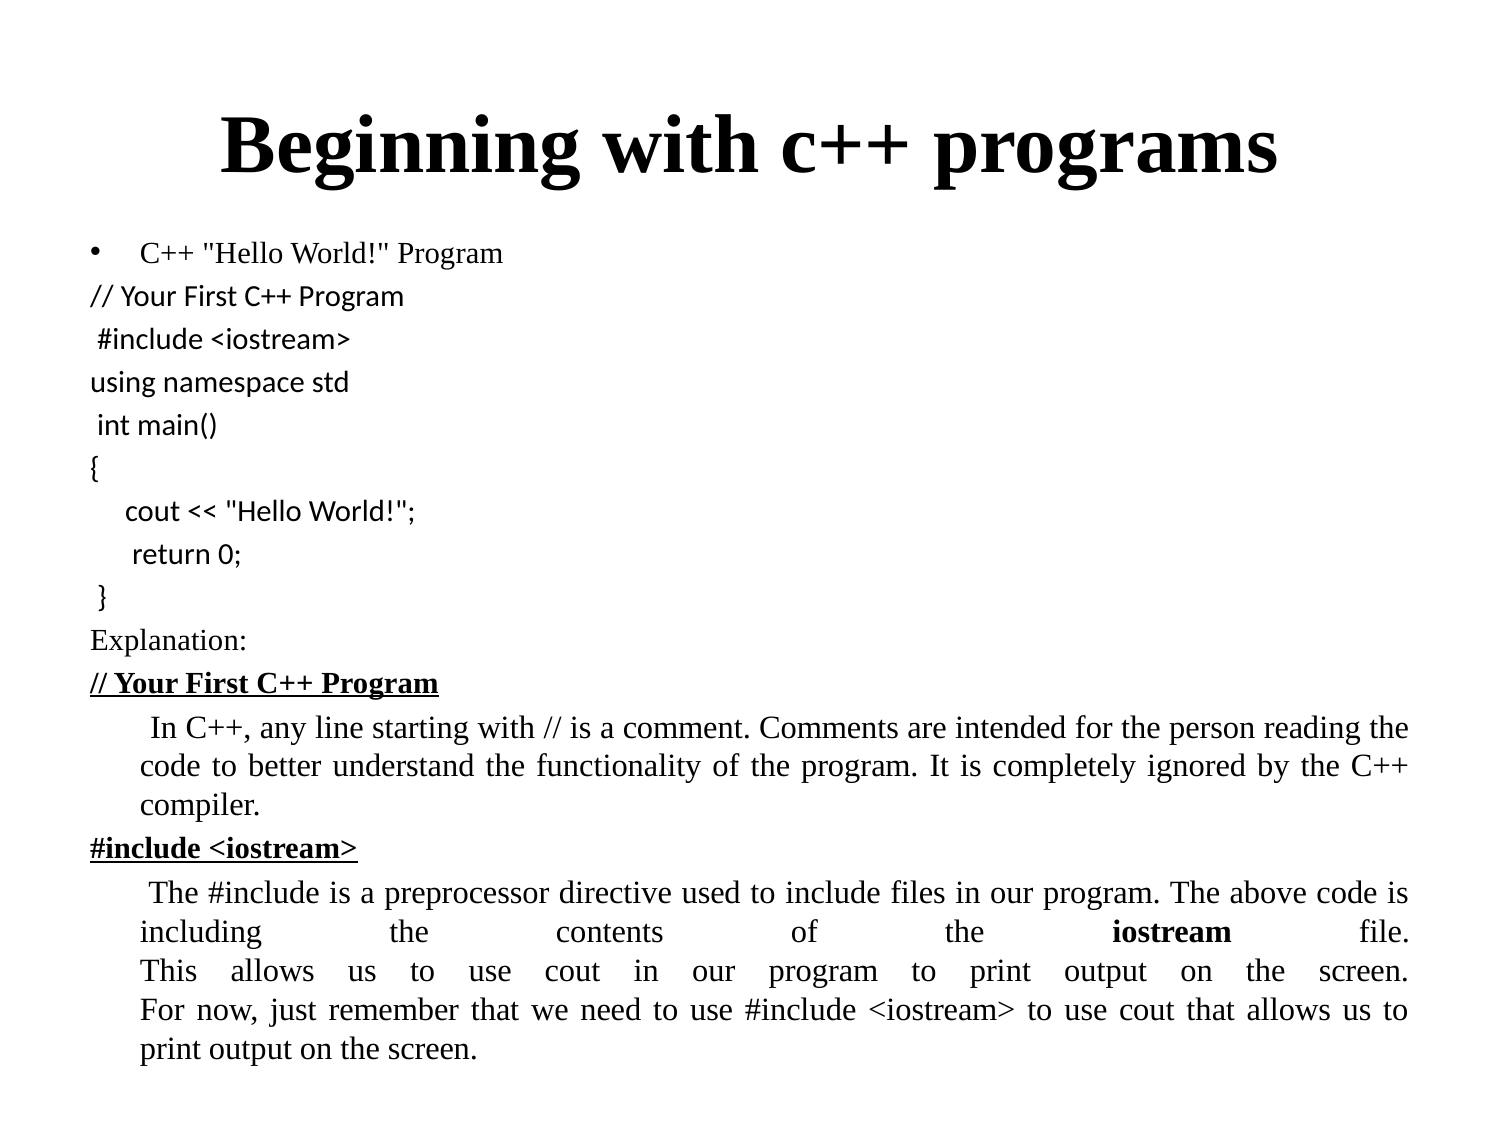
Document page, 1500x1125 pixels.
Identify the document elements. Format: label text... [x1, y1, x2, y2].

title Beginning with c++ programs [75, 45, 1425, 224]
list C++ "Hello World!" Program // Your First C++ Program #include <iostream> using namespace std int main() { cout << "Hello World!"; return 0; } Explanation: // Your First C++ Program In C++, any line starting with // is a comment. Comments are intended for the person reading the code to better understand the functionality of the program. It is completely ignored by the C++ compiler. #include <iostream> The #include is a preprocessor directive used to include files in our program. The above code is including the contents of the iostream file. This allows us to use cout in our program to print output on the screen. For now, just remember that we need to use #include <iostream> to use cout that allows us to print output on the screen. [75, 224, 1425, 1075]
